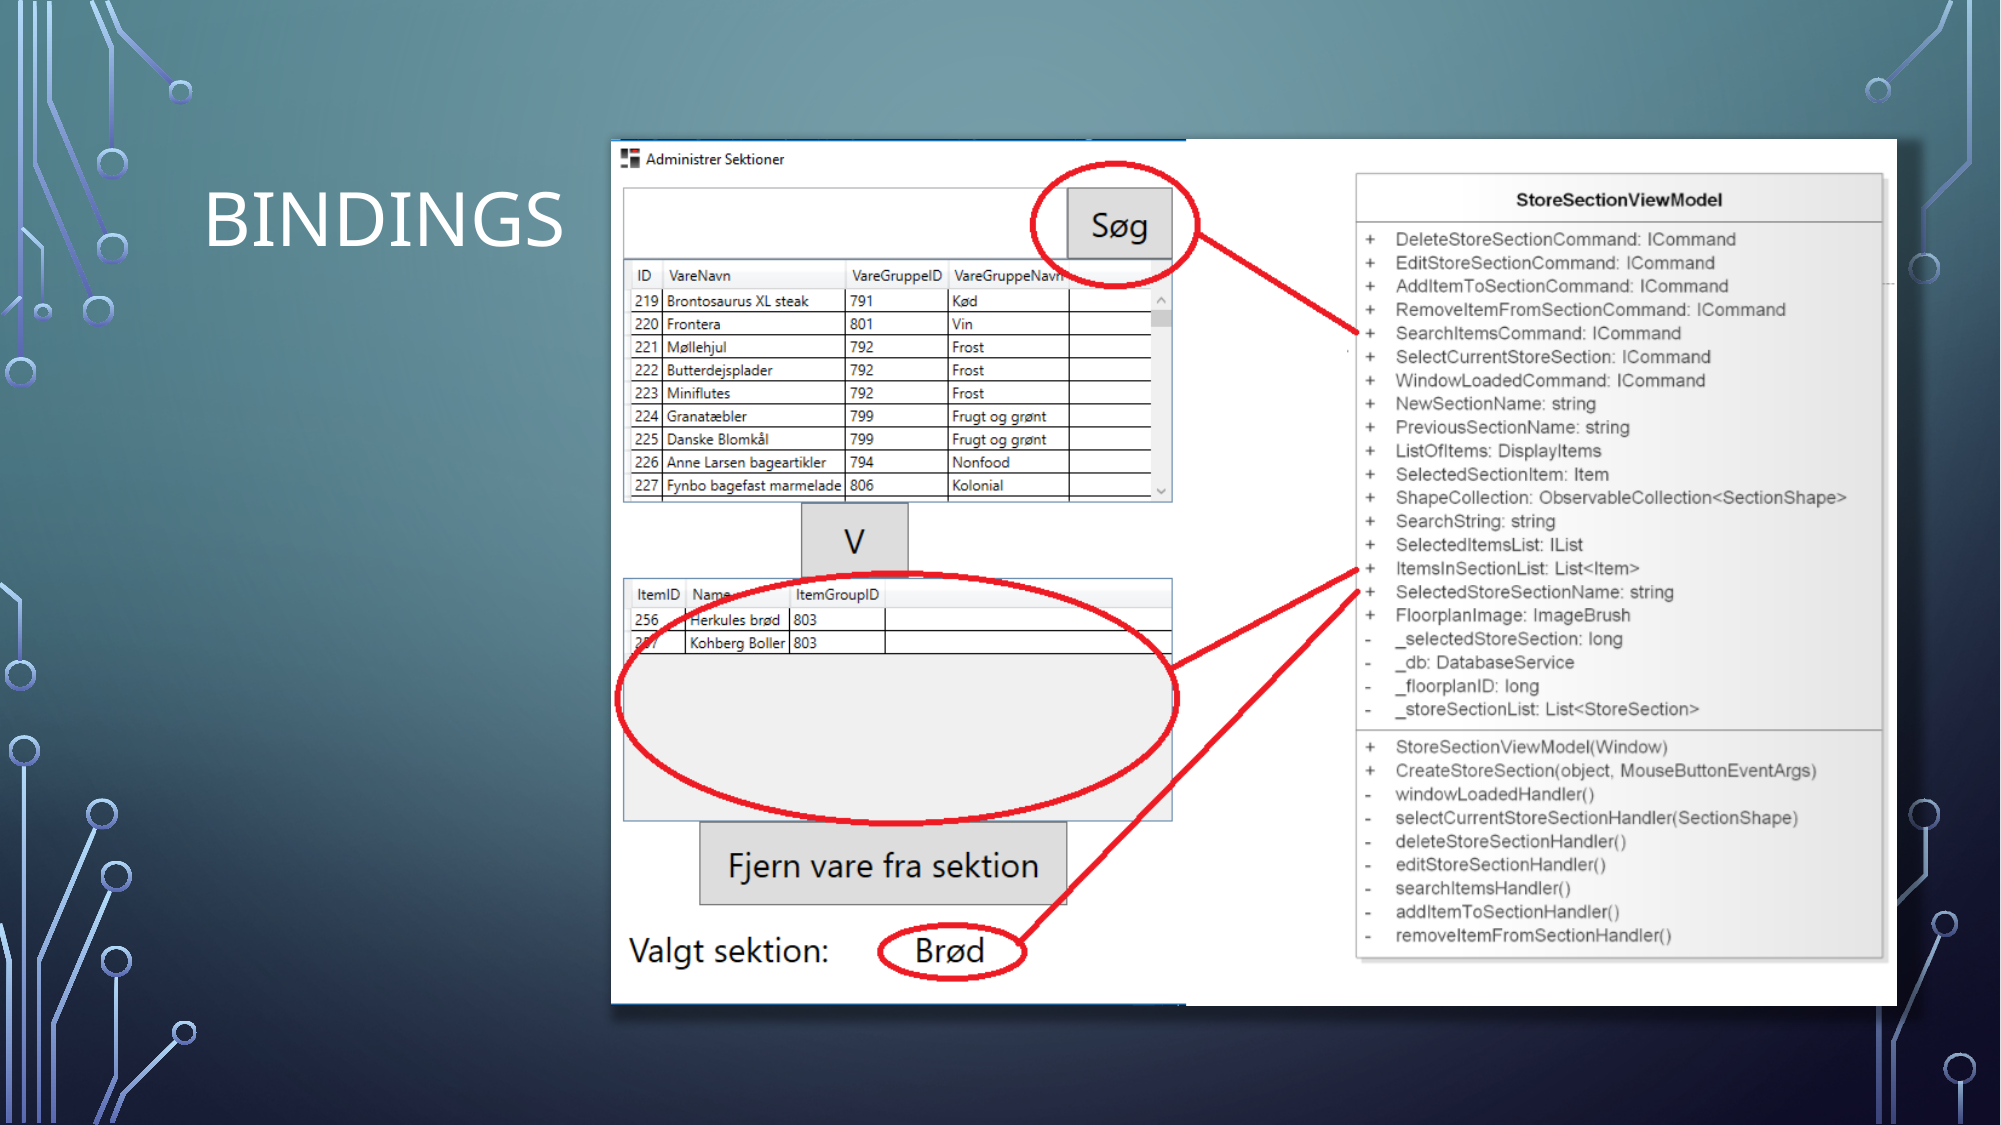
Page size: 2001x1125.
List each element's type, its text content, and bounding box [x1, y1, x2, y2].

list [611, 139, 1897, 1006]
title bindings [187, 101, 1813, 344]
